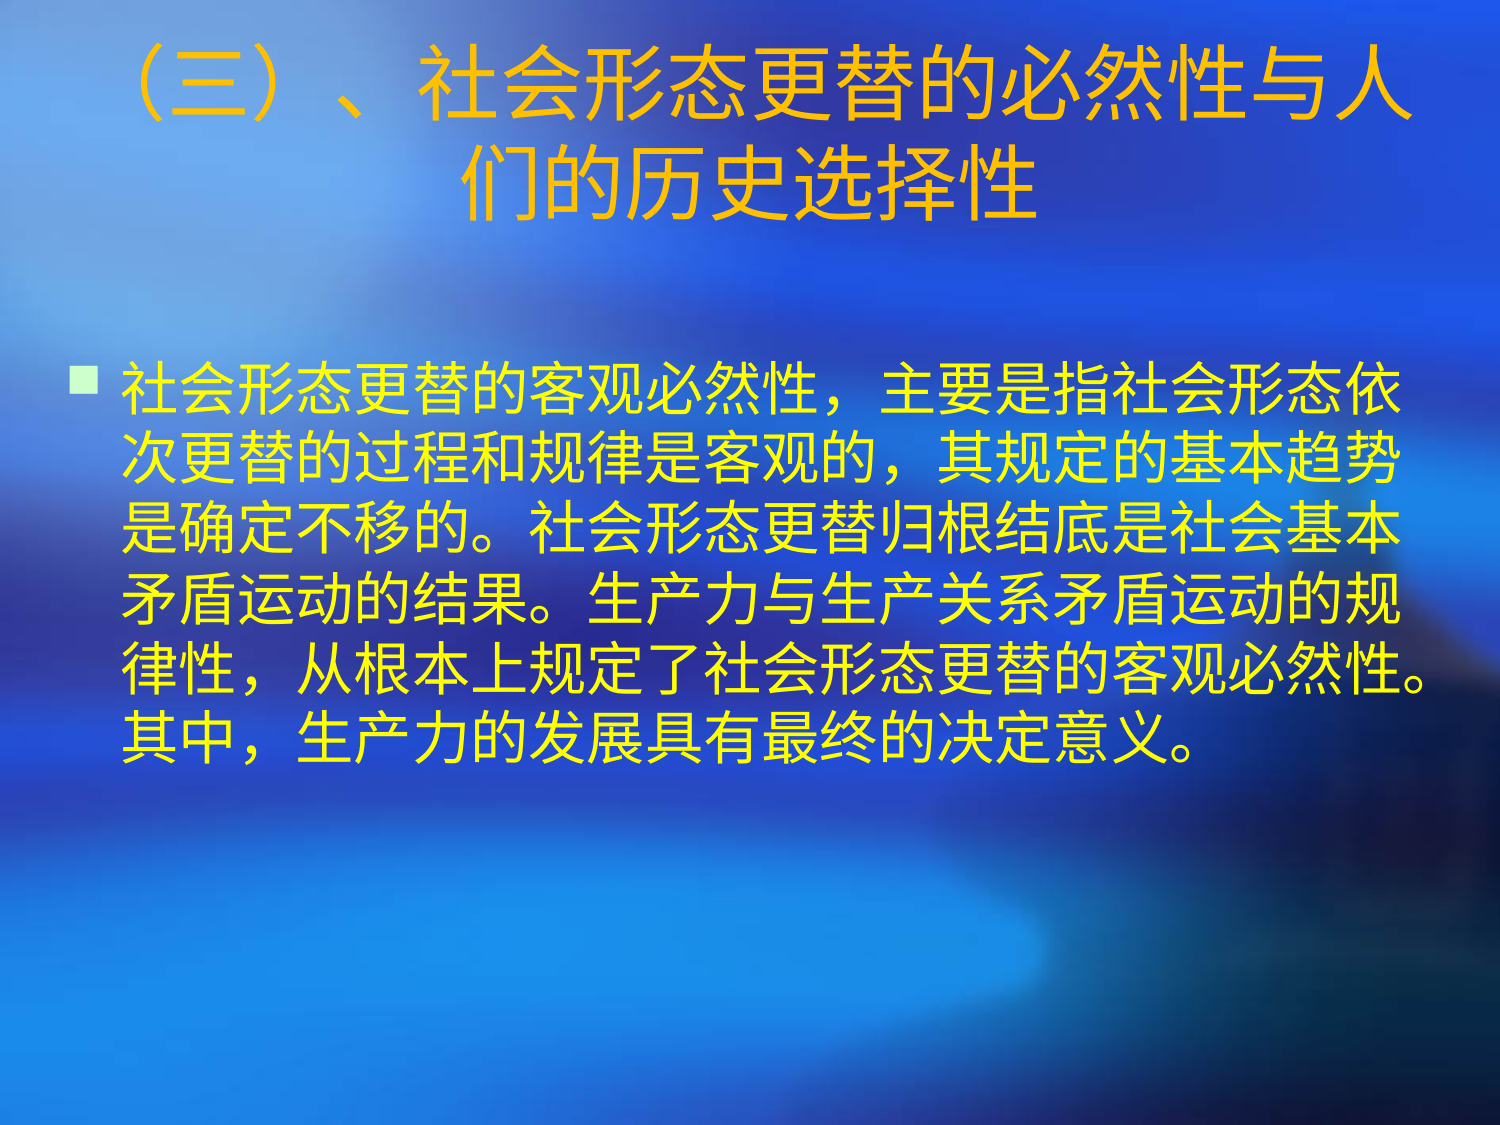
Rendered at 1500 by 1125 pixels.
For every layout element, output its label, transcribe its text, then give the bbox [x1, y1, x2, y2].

list 社会形态更替的客观必然性，主要是指社会形态依次更替的过程和规律是客观的，其规定的基本趋势是确定不移的。社会形态更替归根结底是社会基本矛盾运动的结果。生产力与生产关系矛盾运动的规律性，从根本上规定了社会形态更替的客观必然性。其中，生产力的发展具有最终的决定意义。 [49, 262, 1451, 1001]
title （三）、社会形态更替的必然性与人们的历史选择性 [49, 37, 1451, 226]
picture [0, 0, 1500, 1125]
